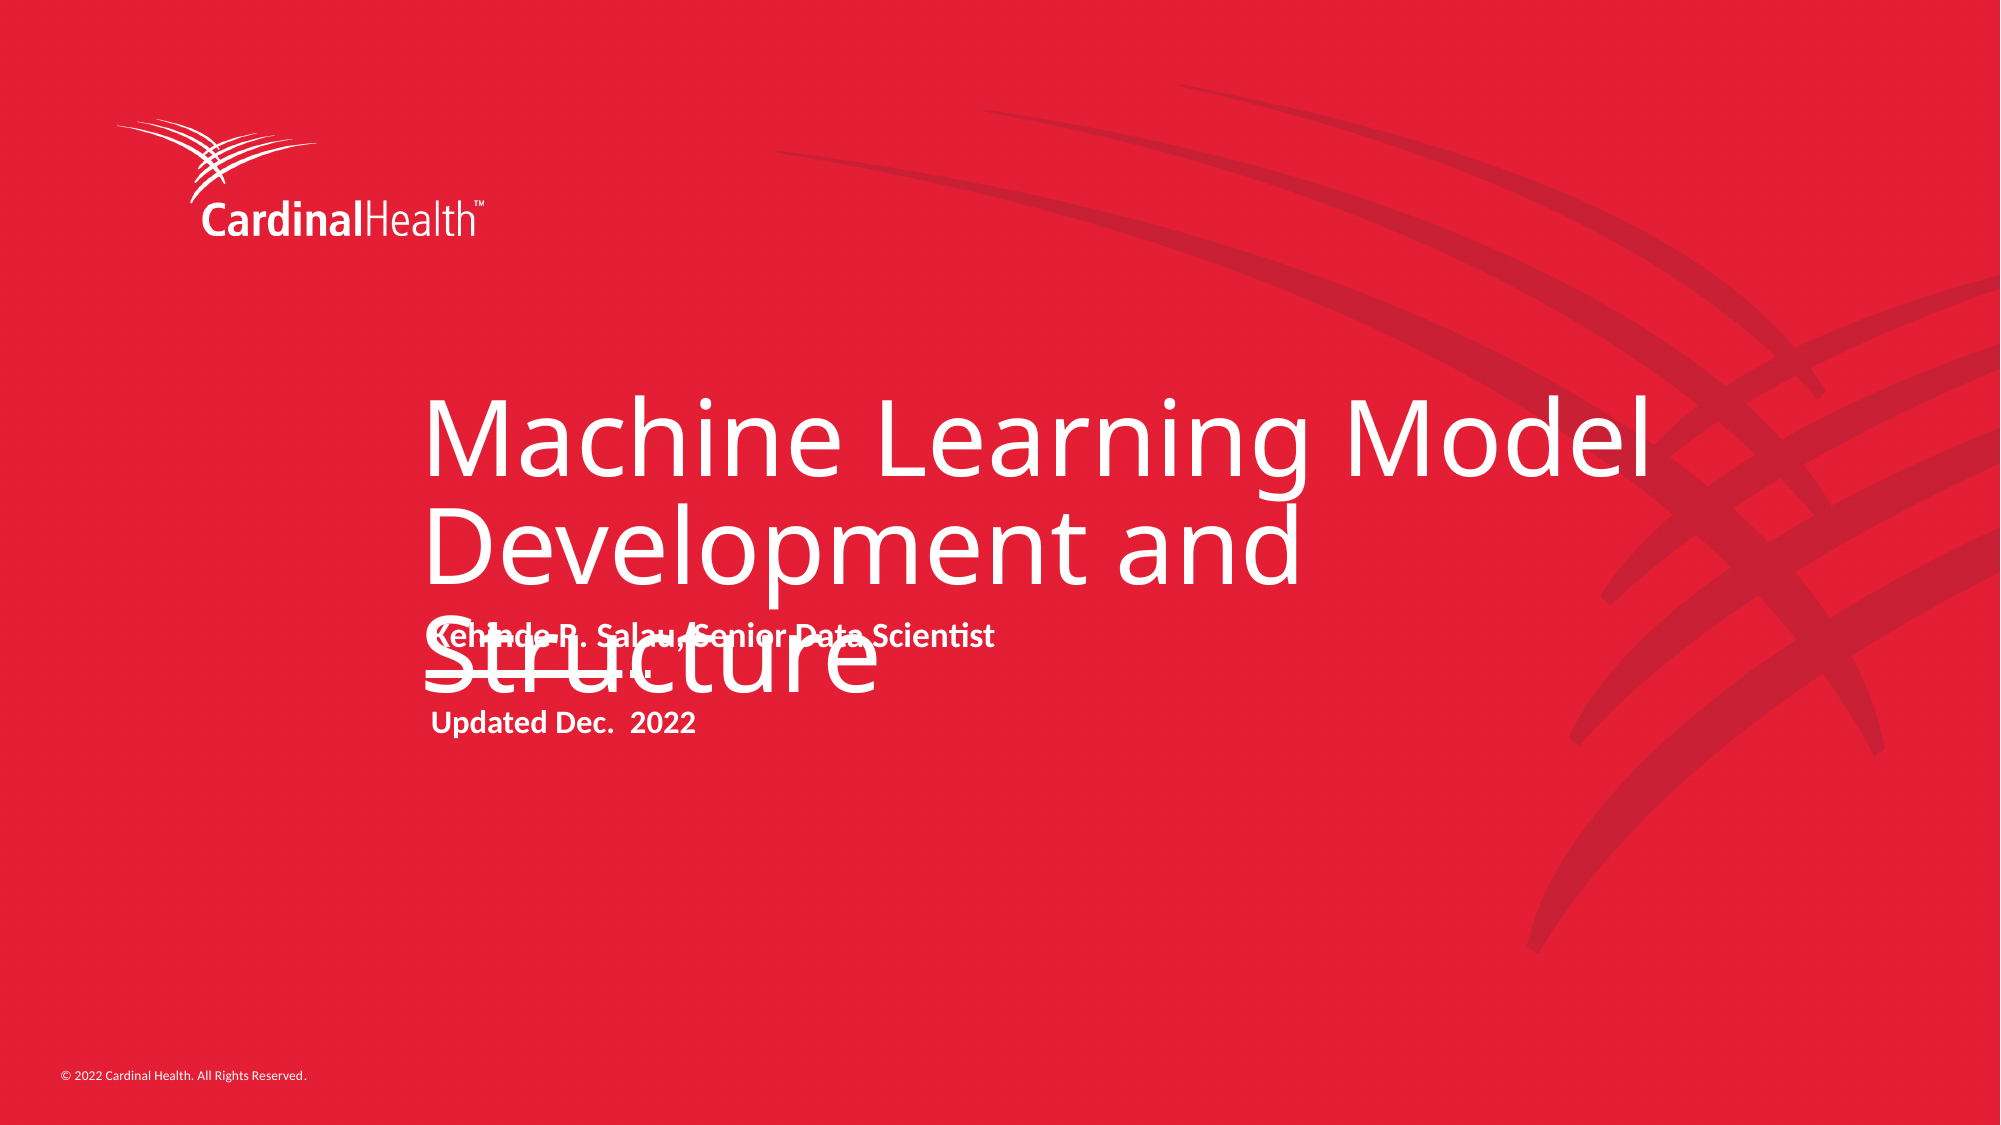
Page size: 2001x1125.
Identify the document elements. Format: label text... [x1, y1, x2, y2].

picture [0, 0, 2000, 1125]
text_box Machine Learning Model Development and Structure [405, 382, 1727, 722]
text_box Updated Dec. 2022 [416, 722, 776, 748]
text_box Kehinde R. Salau, Senior Data Scientist [415, 611, 1180, 655]
